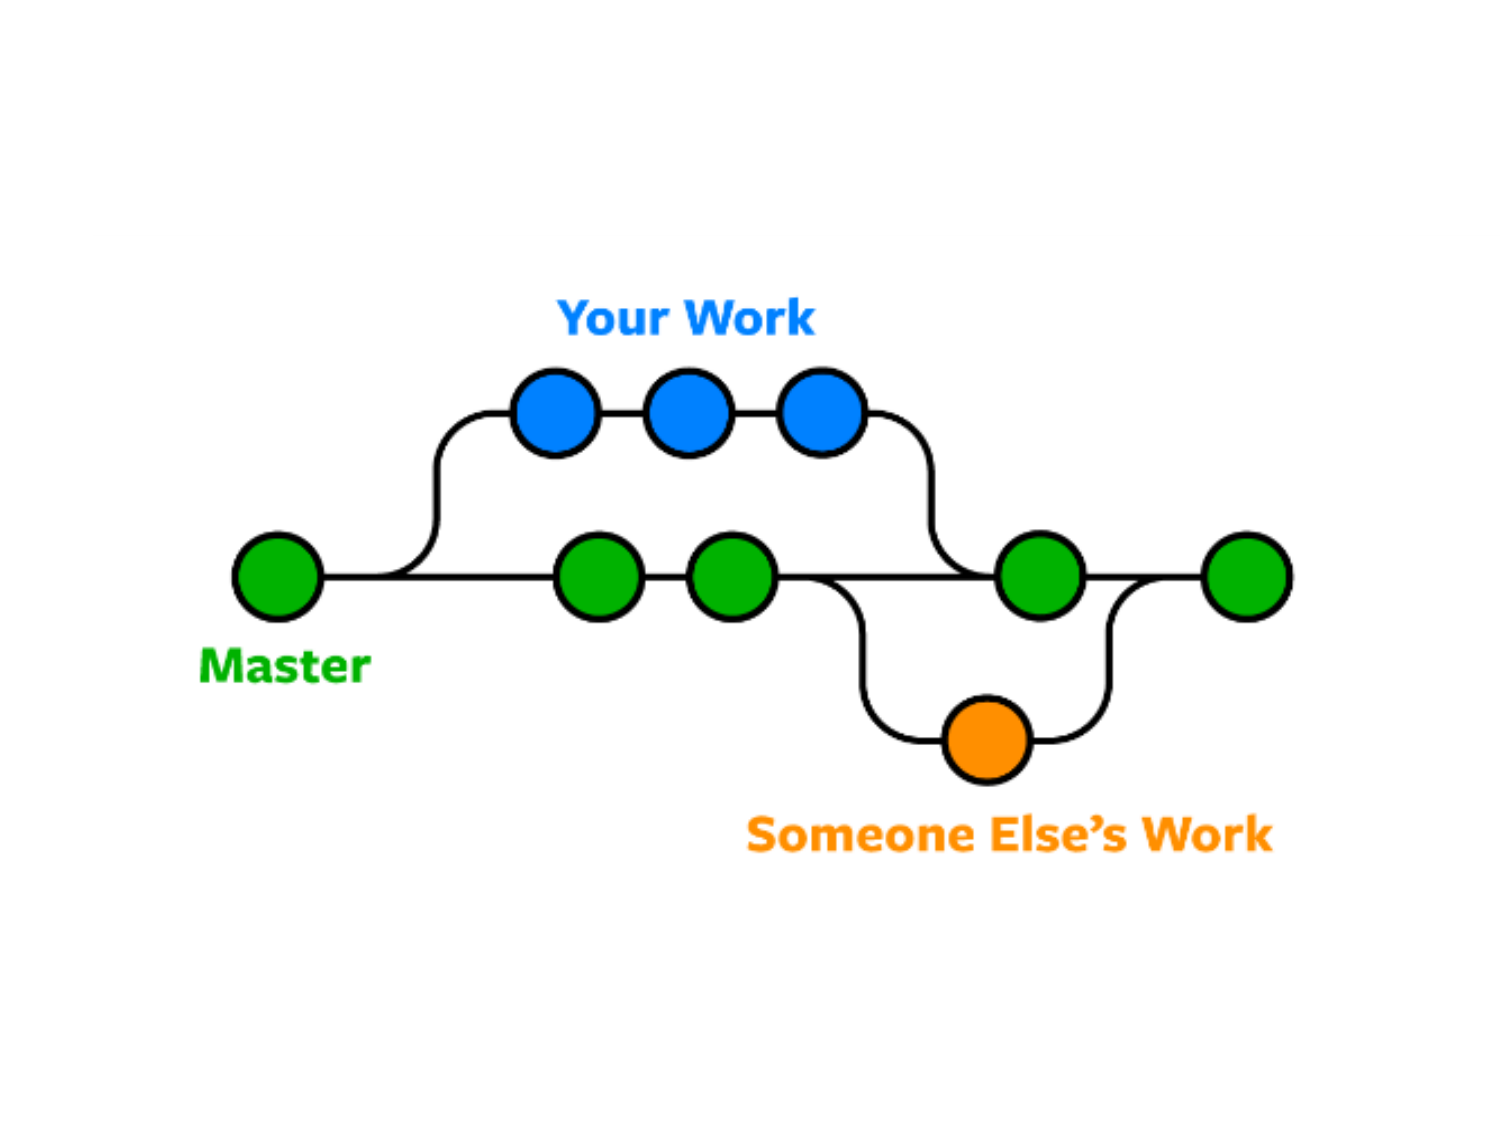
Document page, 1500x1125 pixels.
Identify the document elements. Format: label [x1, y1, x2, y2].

picture [93, 234, 1500, 891]
